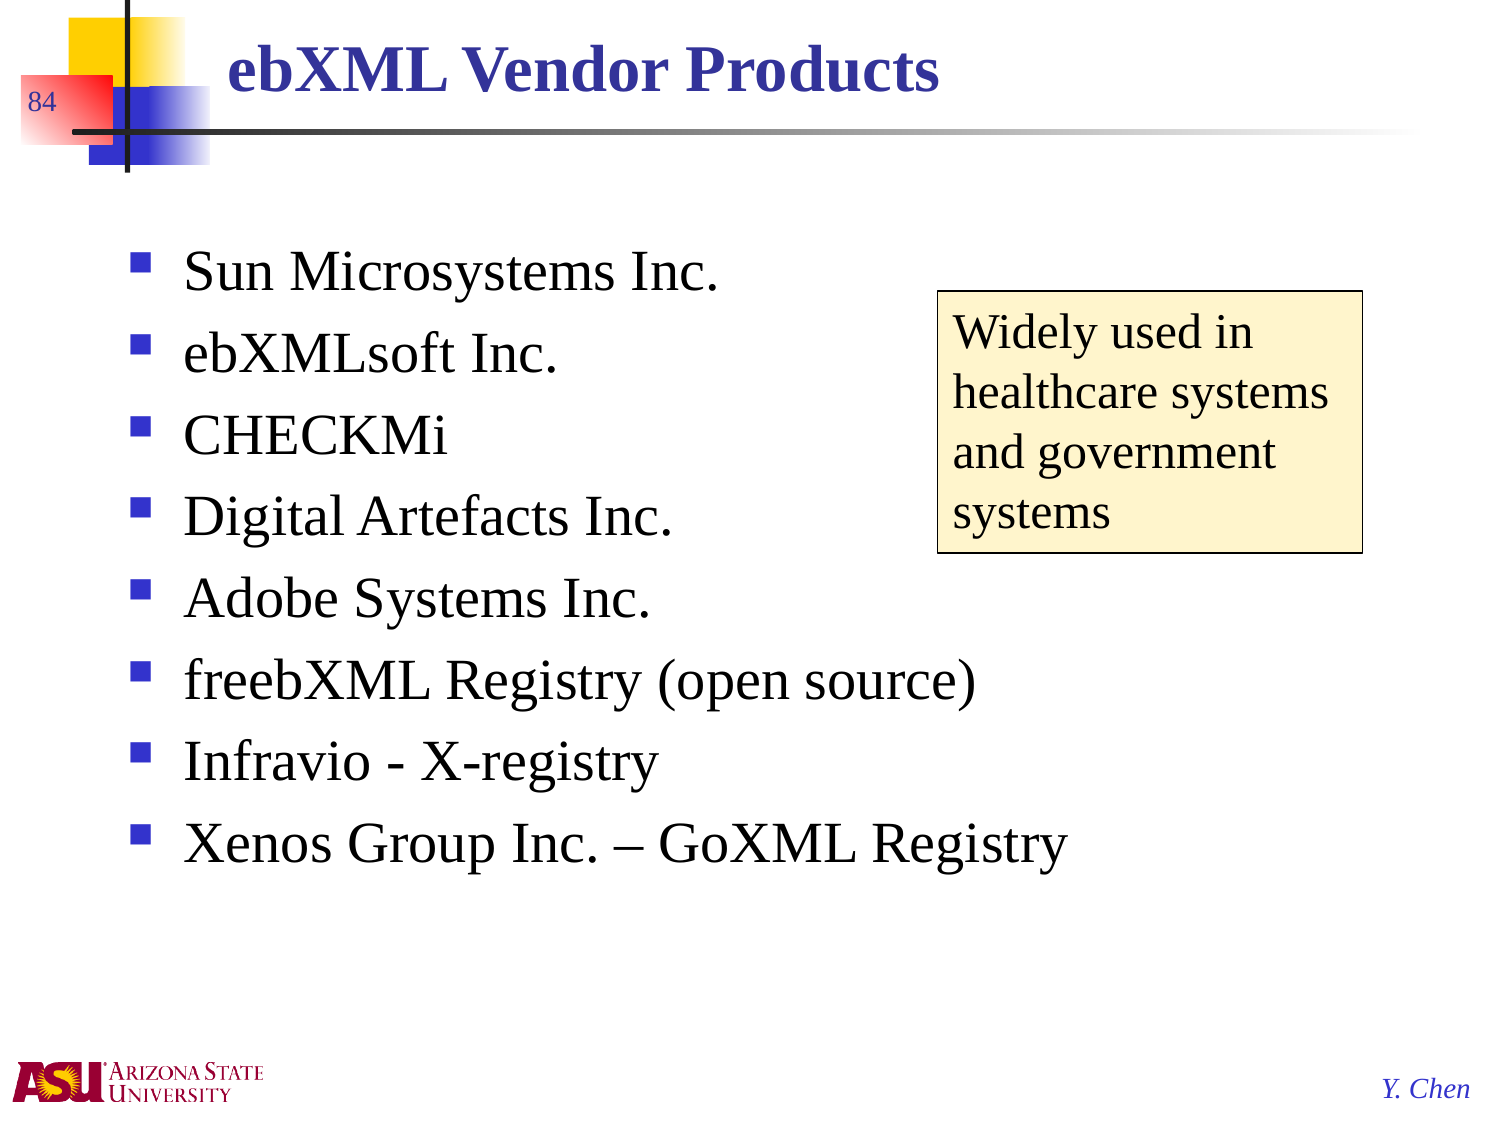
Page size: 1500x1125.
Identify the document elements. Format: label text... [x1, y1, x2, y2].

title ebXML Vendor Products [212, 24, 1363, 113]
list Sun Microsystems Inc. ebXMLsoft Inc. CHECKMi Digital Artefacts Inc. Adobe Systems Inc. freebXML Registry (open source) Infravio - X-registry Xenos Group Inc. – GoXML Registry [112, 224, 1288, 1047]
picture [12, 1062, 263, 1102]
text_box Widely used in healthcare systems and government systems [937, 290, 1363, 554]
slide_number 84 [12, 49, 326, 126]
